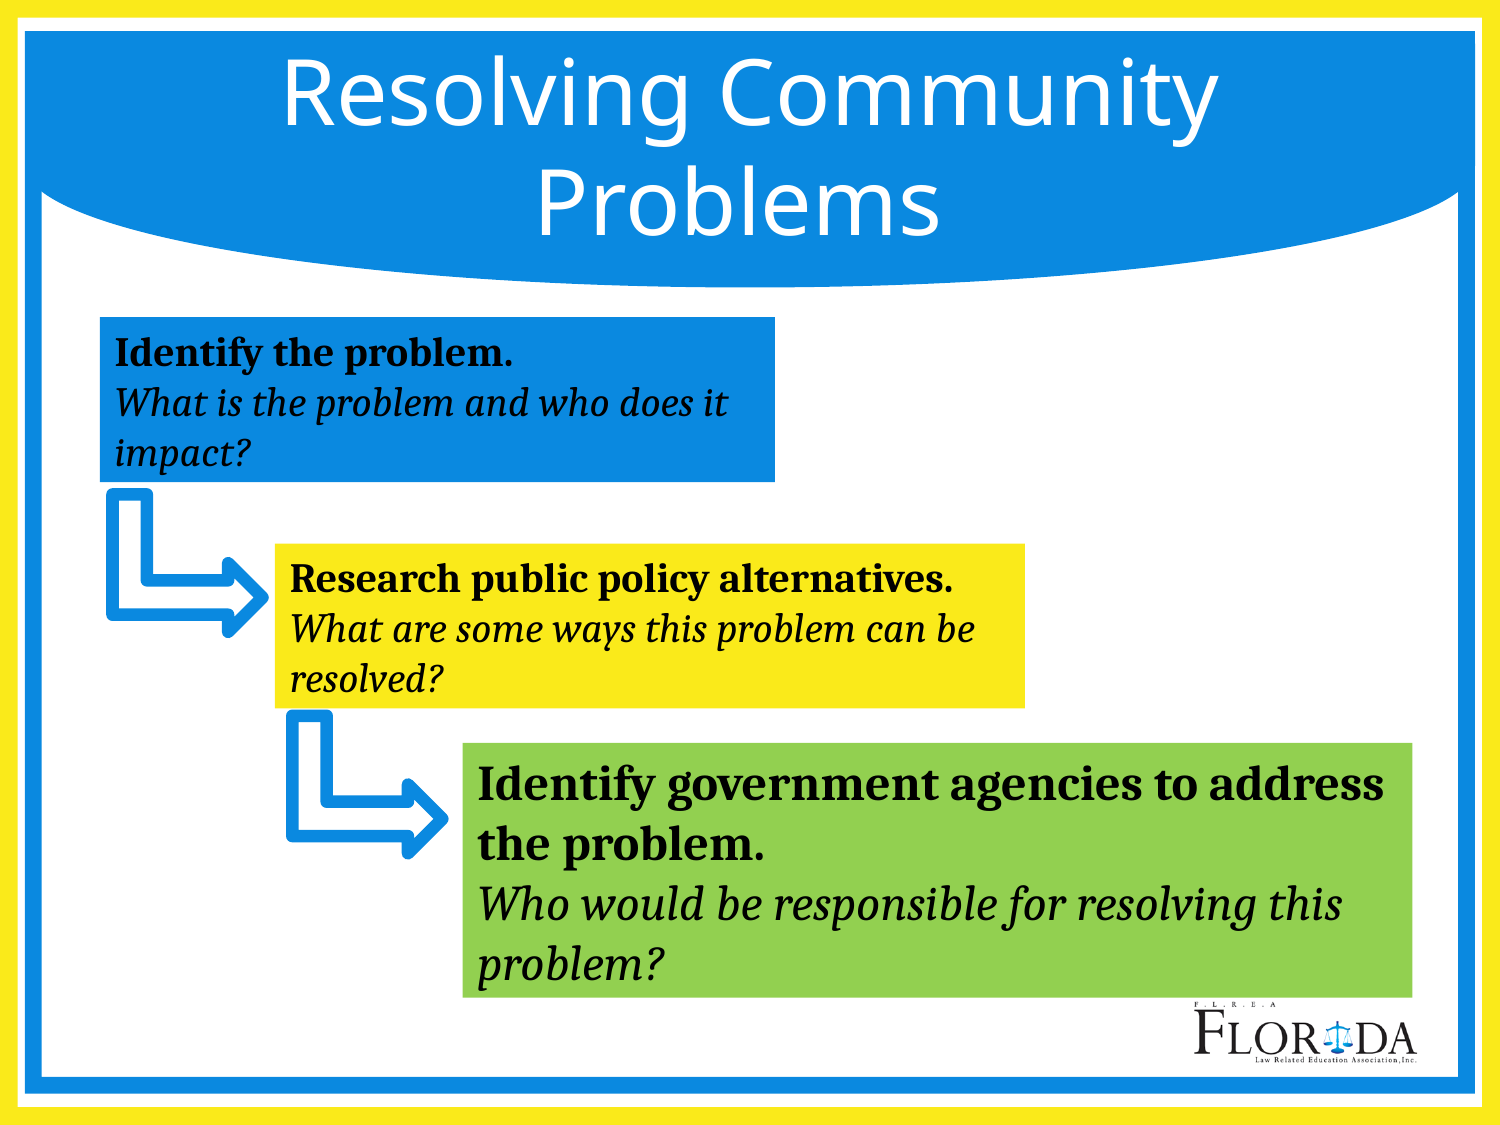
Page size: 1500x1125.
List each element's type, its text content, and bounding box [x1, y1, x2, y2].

title Resolving Community Problems [75, 50, 1425, 238]
text_box [110, 492, 265, 634]
picture [1175, 987, 1448, 1068]
text_box Identify government agencies to address the problem. Who would be responsible for resolving this problem? [462, 742, 1413, 998]
text_box Research public policy alternatives. What are some ways this problem can be resolved? [274, 543, 1025, 709]
text_box Identify the problem. What is the problem and who does it impact? [99, 317, 775, 483]
text_box [290, 713, 445, 856]
